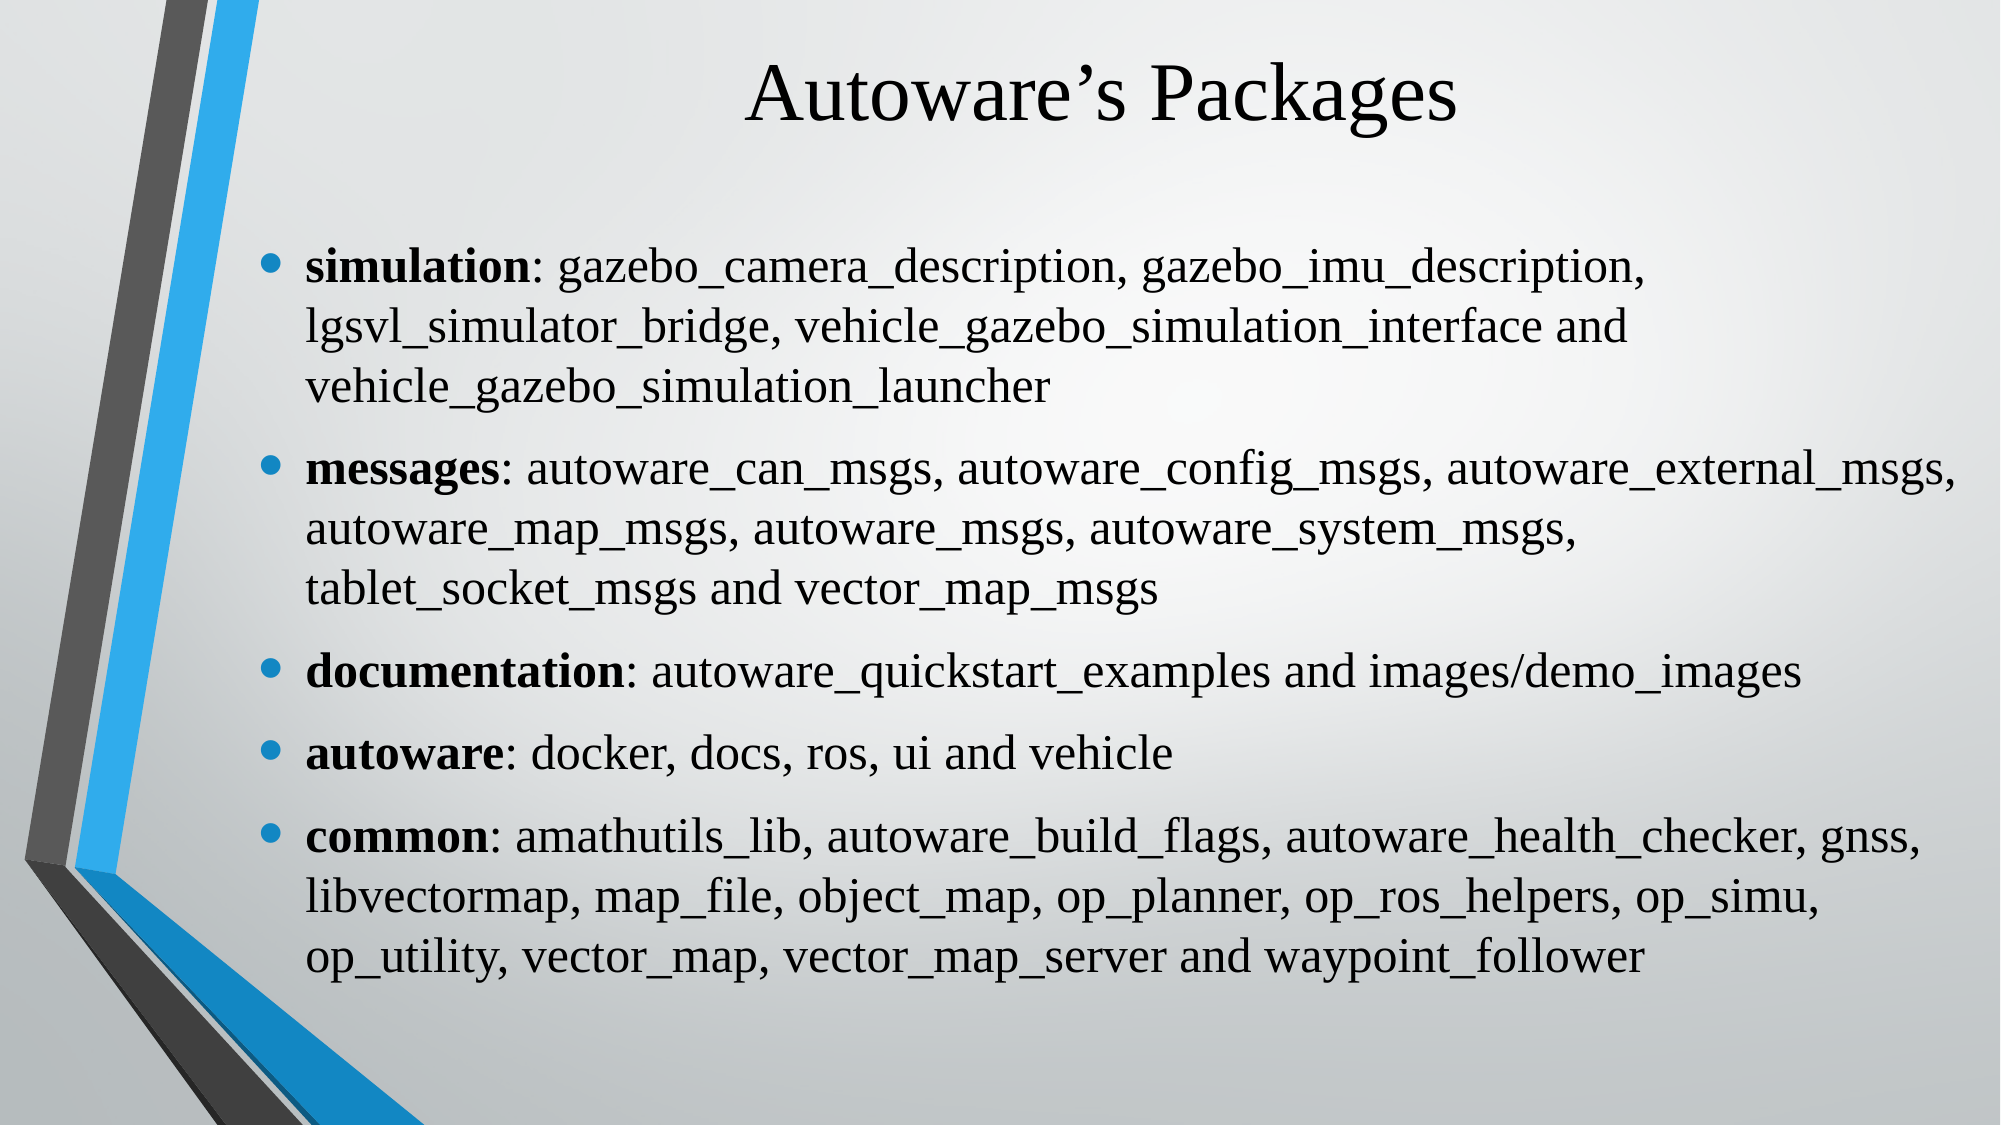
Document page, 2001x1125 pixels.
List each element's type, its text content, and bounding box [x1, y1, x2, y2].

title Autoware’s Packages [280, 0, 1924, 175]
list simulation: gazebo_camera_description, gazebo_imu_description, lgsvl_simulator_bridge, vehicle_gazebo_simulation_interface and vehicle_gazebo_simulation_launcher messages: autoware_can_msgs, autoware_config_msgs, autoware_external_msgs, autoware_map_msgs, autoware_msgs, autoware_system_msgs, tablet_socket_msgs and vector_map_msgs documentation: autoware_quickstart_examples and images/demo_images autoware: docker, docs, ros, ui and vehicle common: amathutils_lib, autoware_build_flags, autoware_health_checker, gnss, libvectormap, map_file, object_map, op_planner, op_ros_helpers, op_simu, op_utility, vector_map, vector_map_server and waypoint_follower [243, 219, 1983, 1078]
